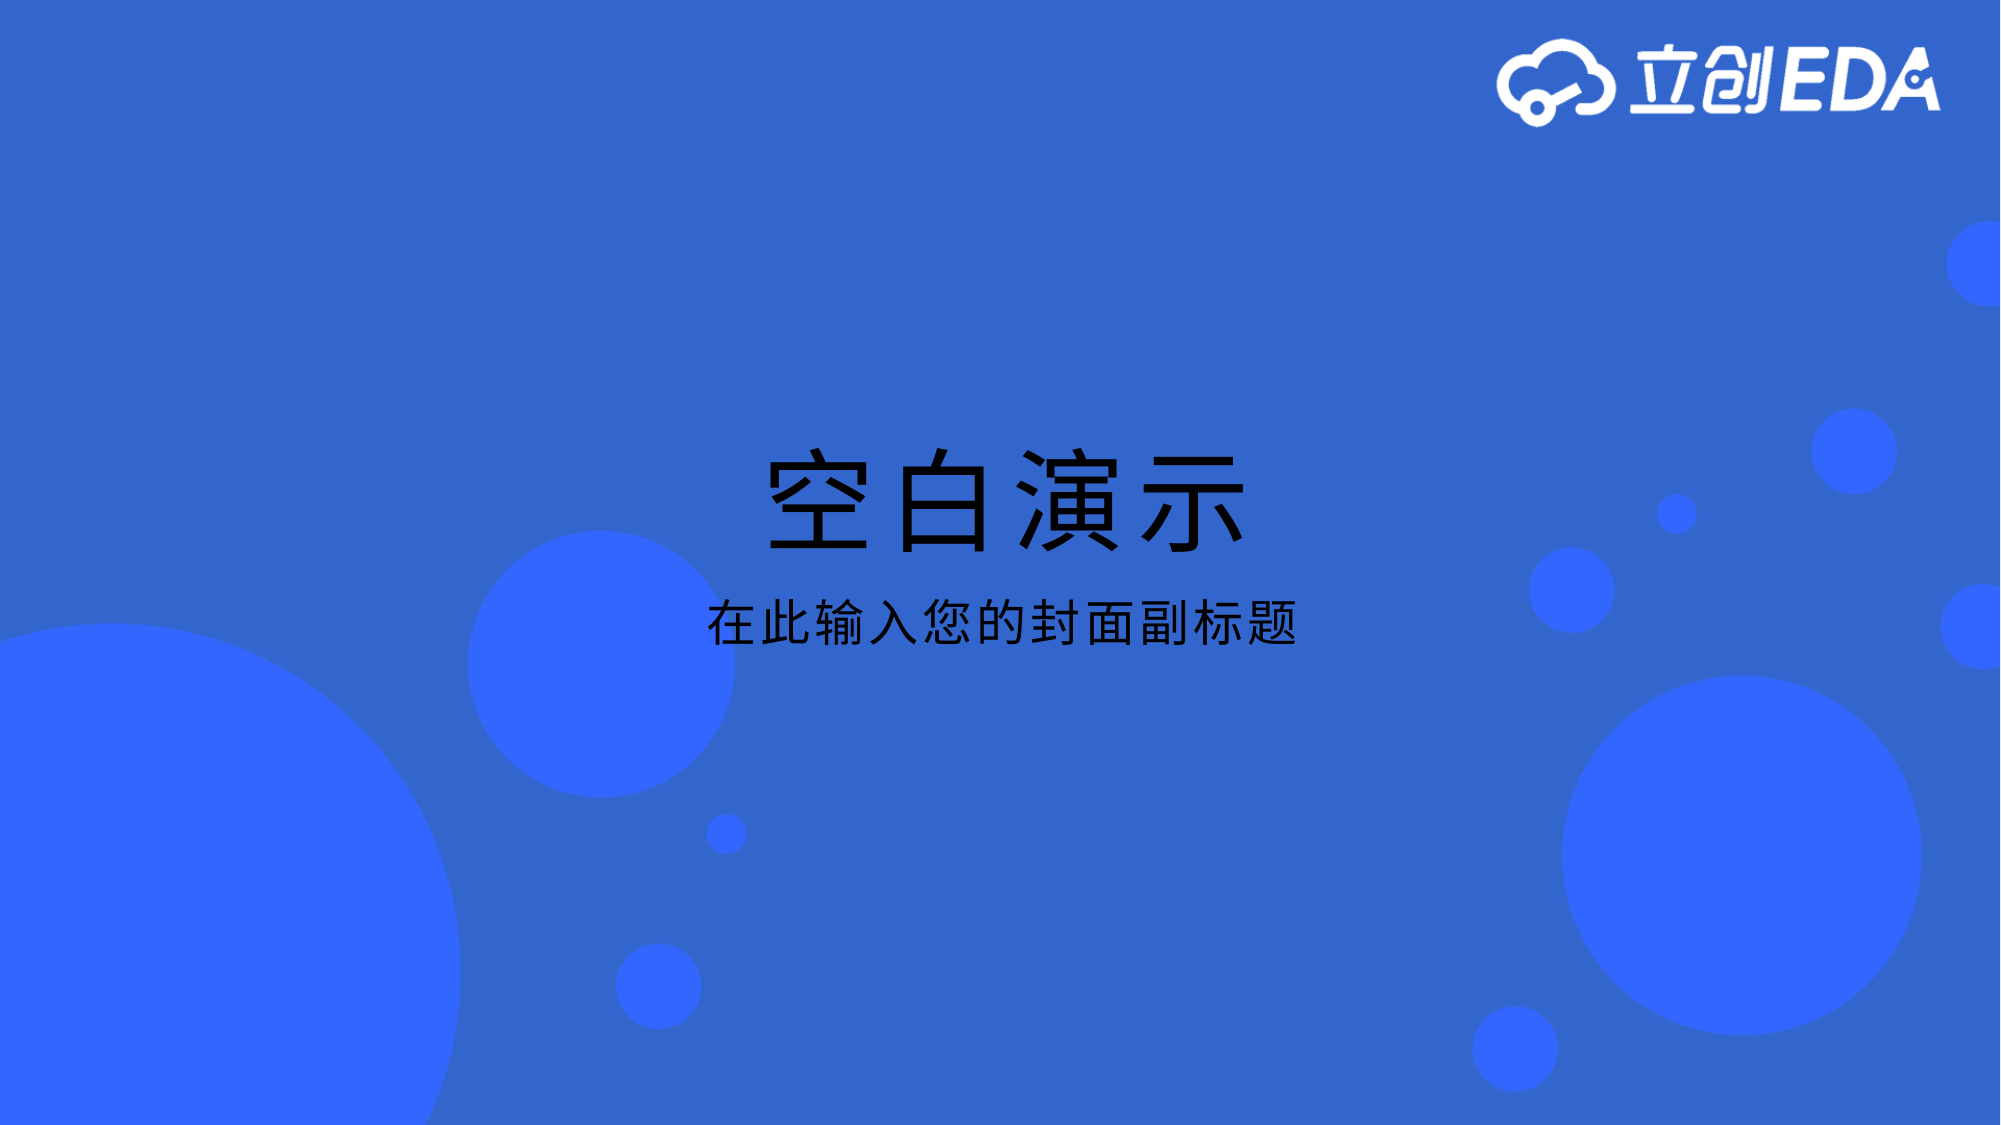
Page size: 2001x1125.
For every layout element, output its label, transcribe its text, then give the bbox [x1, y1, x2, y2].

subtitle 在此输入您的封面副标题 [109, 585, 1891, 741]
title 空白演示 [109, 424, 1891, 573]
picture [0, 0, 2001, 1125]
